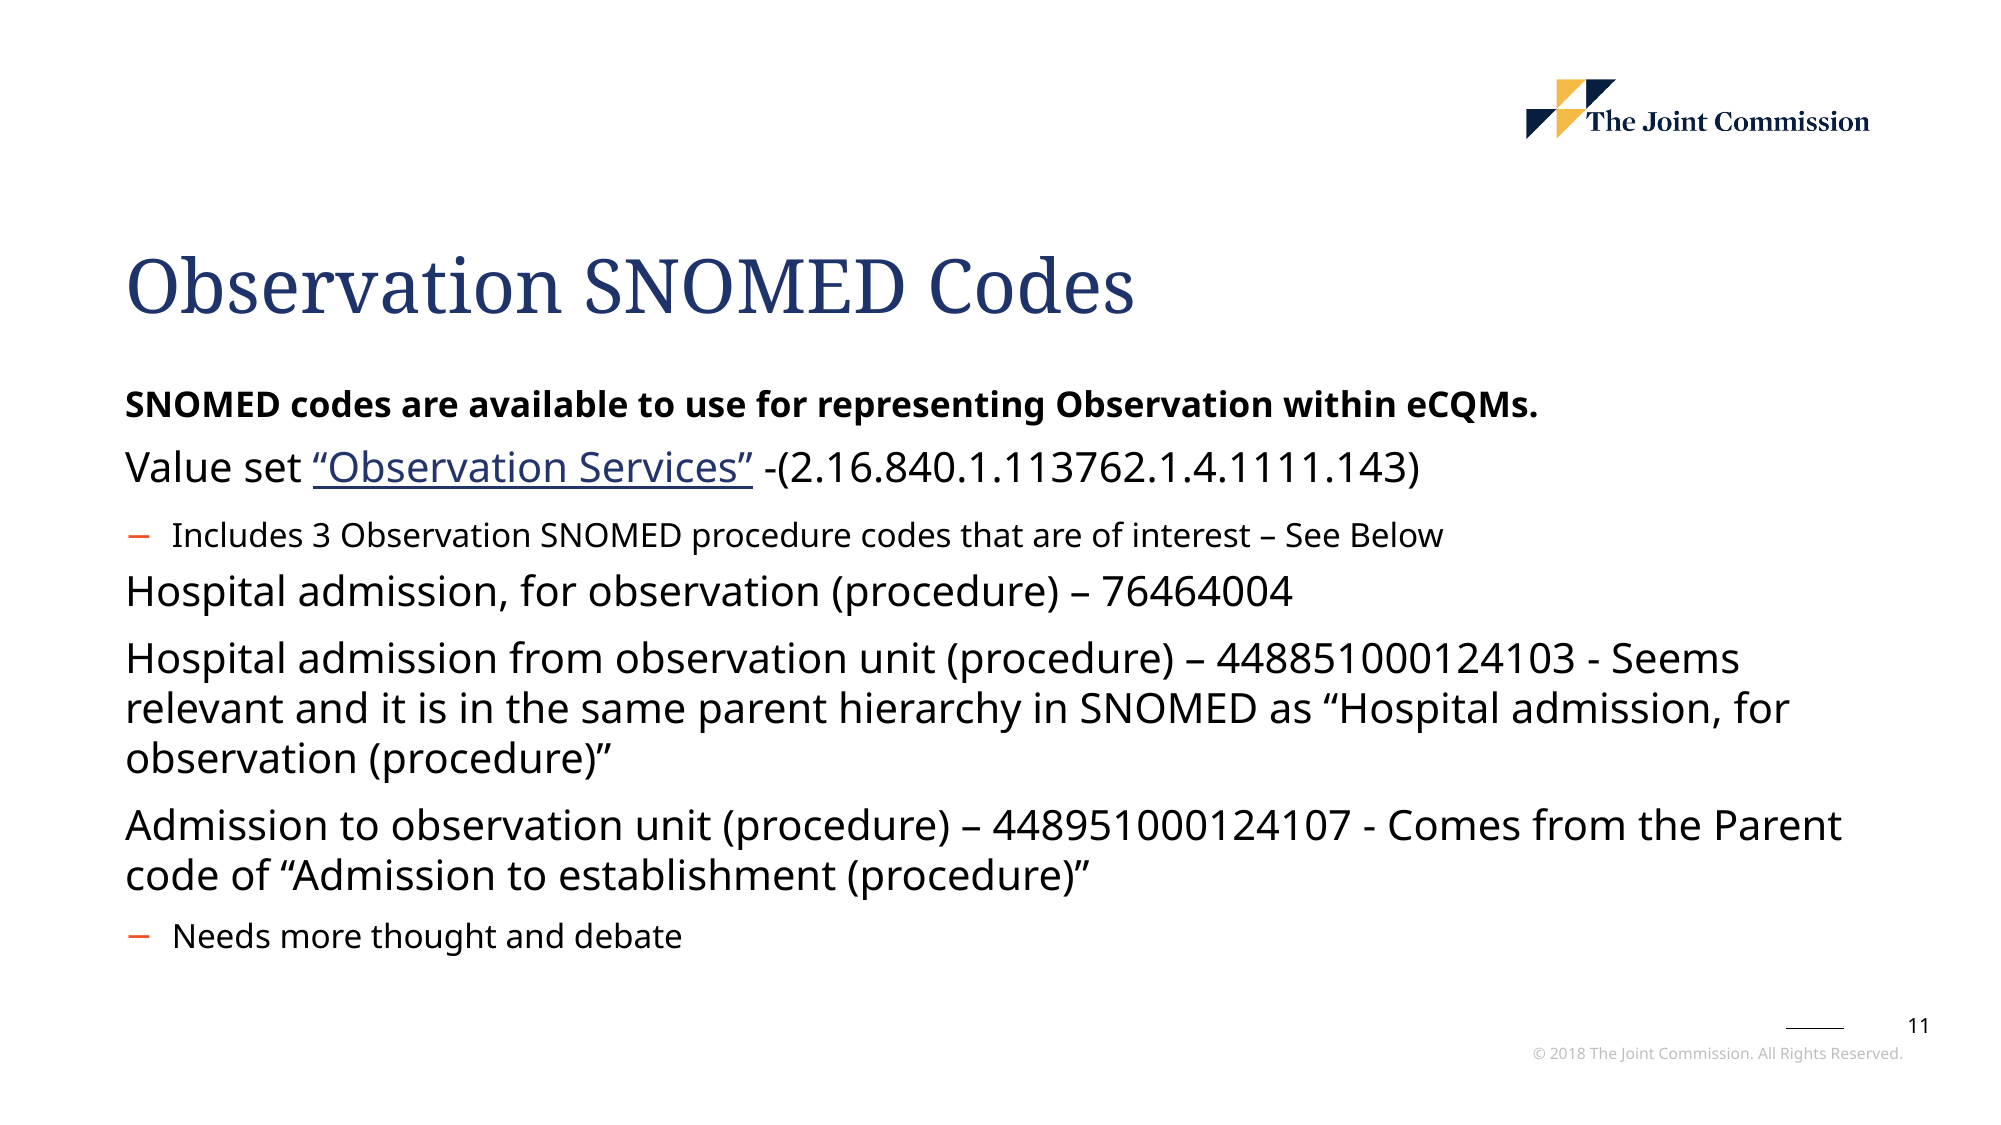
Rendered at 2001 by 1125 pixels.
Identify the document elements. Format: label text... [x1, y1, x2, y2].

list SNOMED codes are available to use for representing Observation within eCQMs. Value set “Observation Services” -(2.16.840.1.113762.1.4.1111.143) Includes 3 Observation SNOMED procedure codes that are of interest – See Below Hospital admission, for observation (procedure) – 76464004 Hospital admission from observation unit (procedure) – 448851000124103 - Seems relevant and it is in the same parent hierarchy in SNOMED as “Hospital admission, for observation (procedure)” Admission to observation unit (procedure) – 448951000124107 - Comes from the Parent code of “Admission to establishment (procedure)” Needs more thought and debate [125, 381, 1879, 982]
picture [1526, 79, 1870, 139]
title Observation SNOMED Codes [125, 178, 1879, 329]
